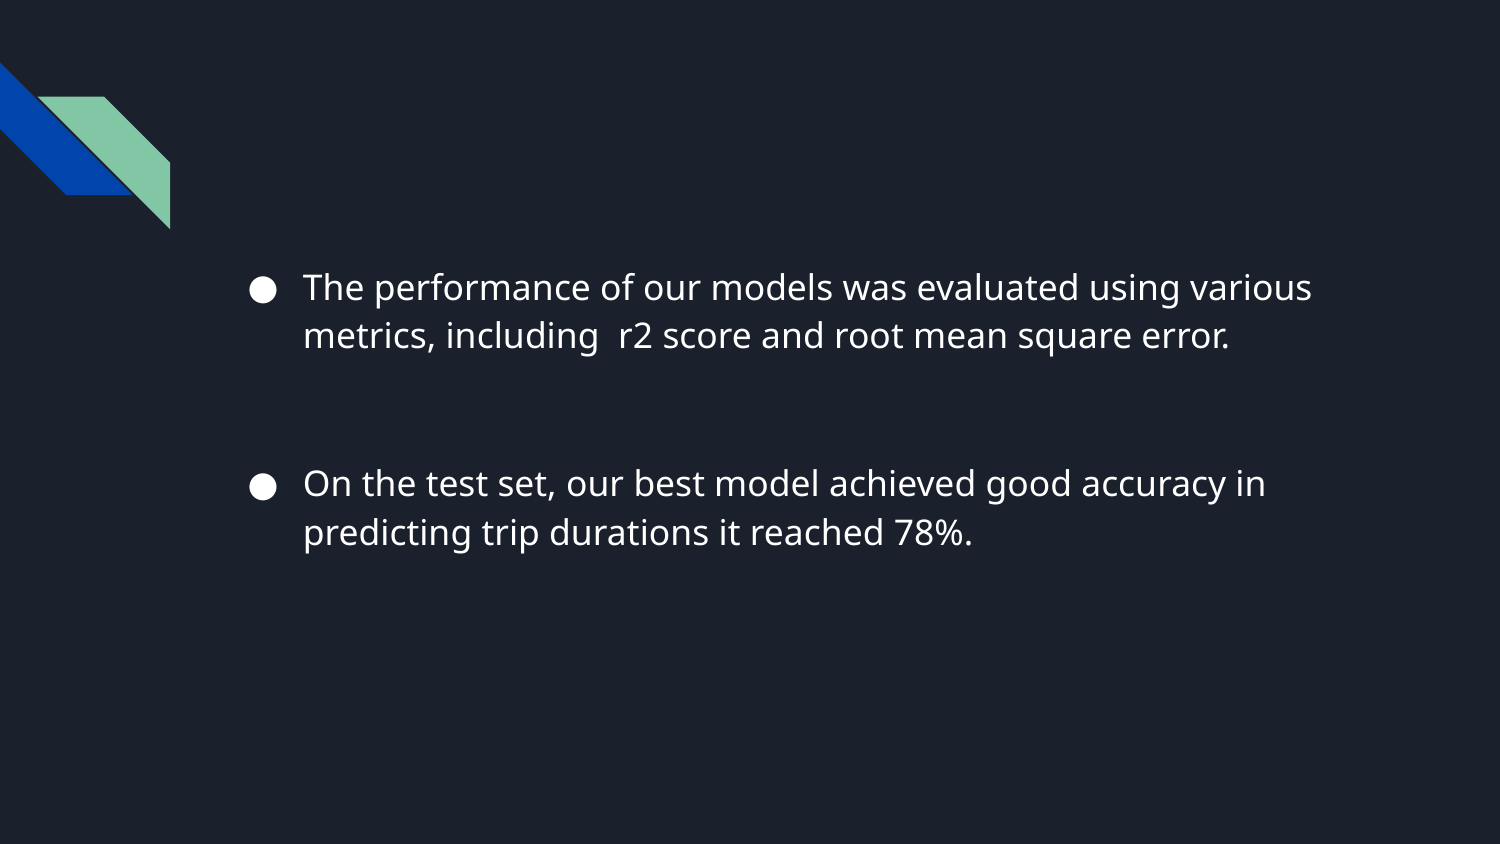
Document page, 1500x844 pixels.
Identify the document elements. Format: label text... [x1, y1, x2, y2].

list The performance of our models was evaluated using various metrics, including r2 score and root mean square error. On the test set, our best model achieved good accuracy in predicting trip durations it reached 78%. [212, 175, 1368, 779]
